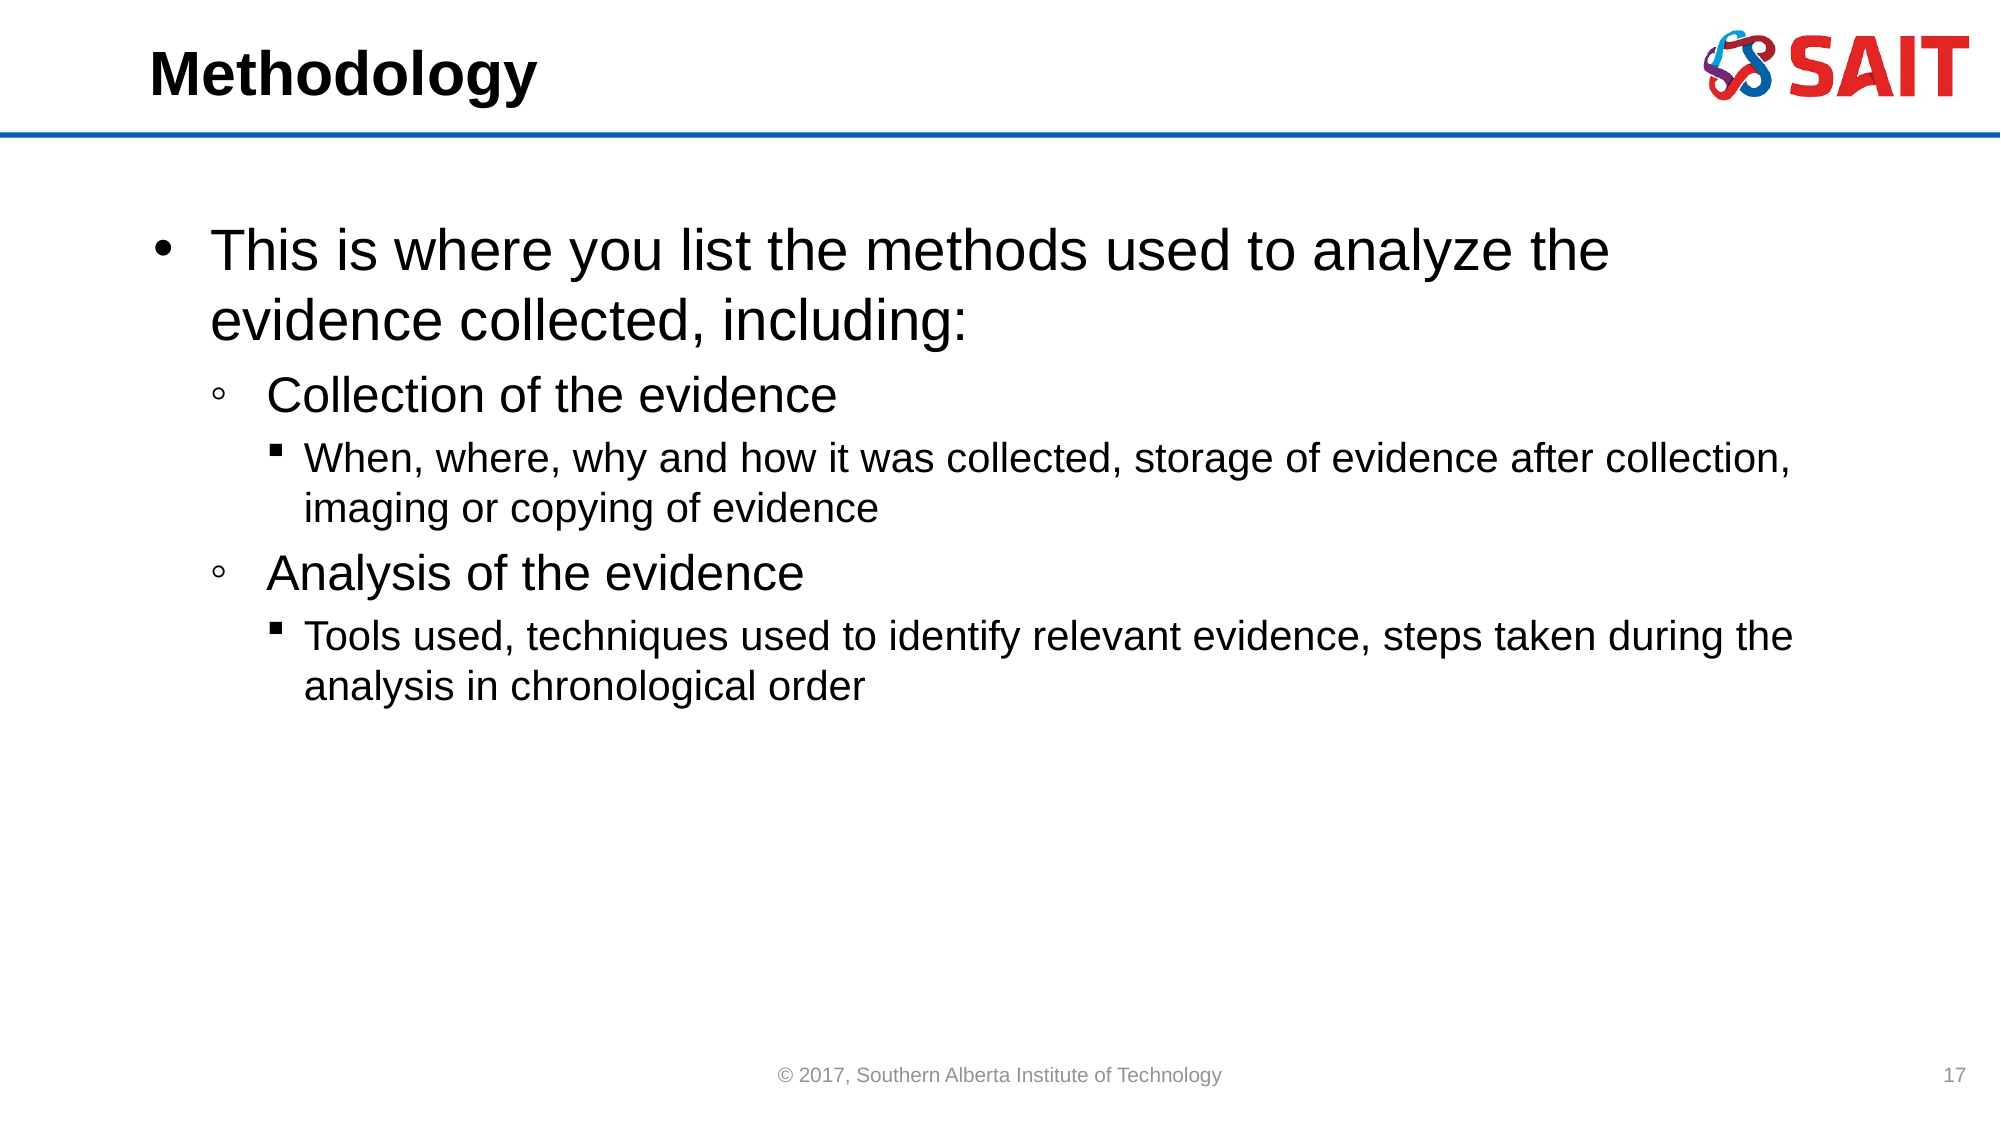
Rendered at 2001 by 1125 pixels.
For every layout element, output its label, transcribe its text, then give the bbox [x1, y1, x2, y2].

list This is where you list the methods used to analyze the evidence collected, including: Collection of the evidence When, where, why and how it was collected, storage of evidence after collection, imaging or copying of evidence Analysis of the evidence Tools used, techniques used to identify relevant evidence, steps taken during the analysis in chronological order [138, 204, 1854, 1020]
picture [1672, 0, 2000, 130]
title Methodology [135, 25, 1600, 129]
